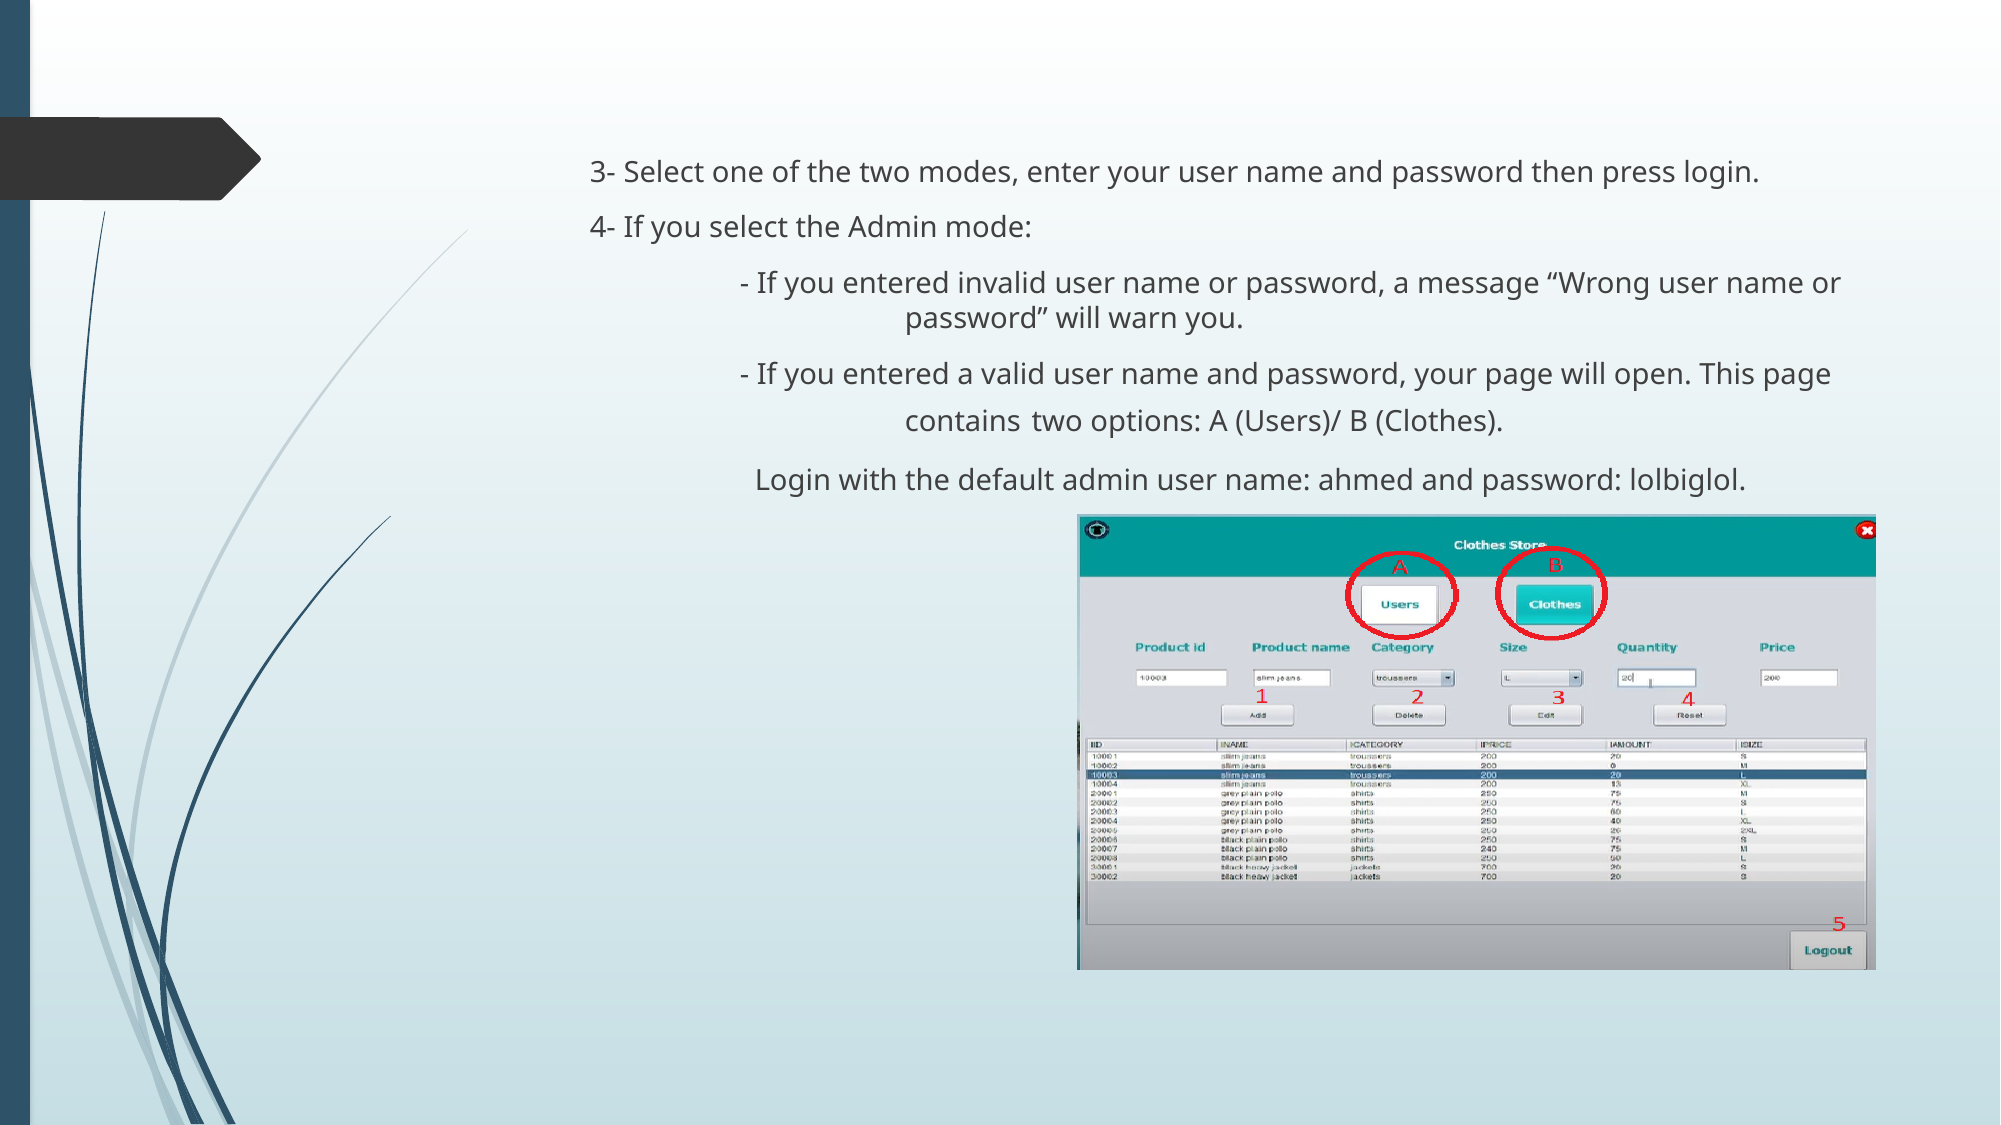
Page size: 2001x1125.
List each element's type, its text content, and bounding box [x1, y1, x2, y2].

list 3- Select one of the two modes, enter your user name and password then press login. 4- If you select the Admin mode: - If you entered invalid user name or password, a message “Wrong user name or password” will warn you. - If you entered a valid user name and password, your page will open. This page contains two options: A (Users)/ B (Clothes). Login with the default admin user name: ahmed and password: lolbiglol. [424, 145, 1888, 970]
picture [1077, 514, 1876, 970]
